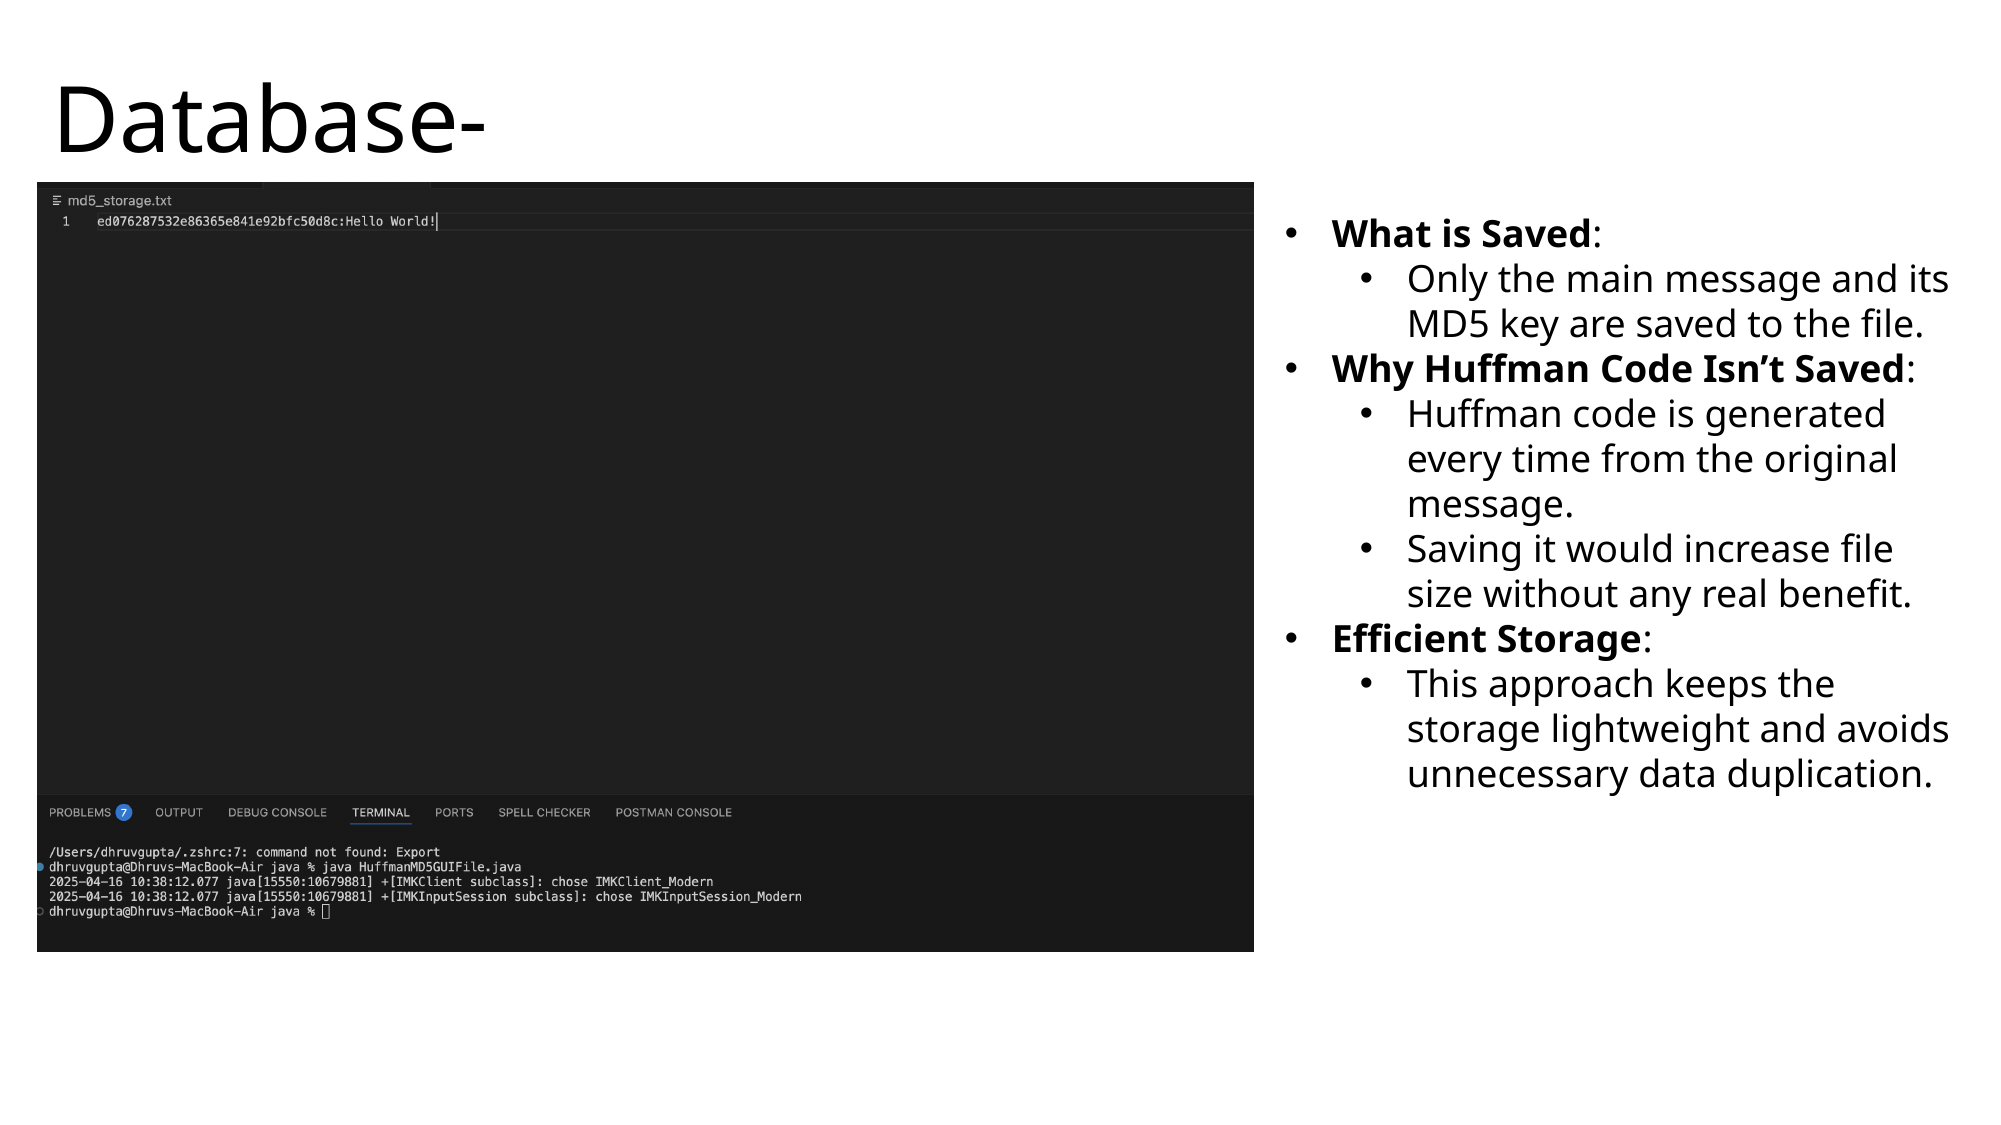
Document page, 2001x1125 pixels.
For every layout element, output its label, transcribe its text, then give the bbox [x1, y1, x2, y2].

title Database- [37, 13, 1763, 232]
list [36, 182, 1255, 952]
text_box What is Saved: Only the main message and its MD5 key are saved to the file. Why Huffman Code Isn’t Saved: Huffman code is generated every time from the original message. Saving it would increase file size without any real benefit. Efficient Storage: This approach keeps the storage lightweight and avoids unnecessary data duplication. [1270, 202, 1972, 847]
